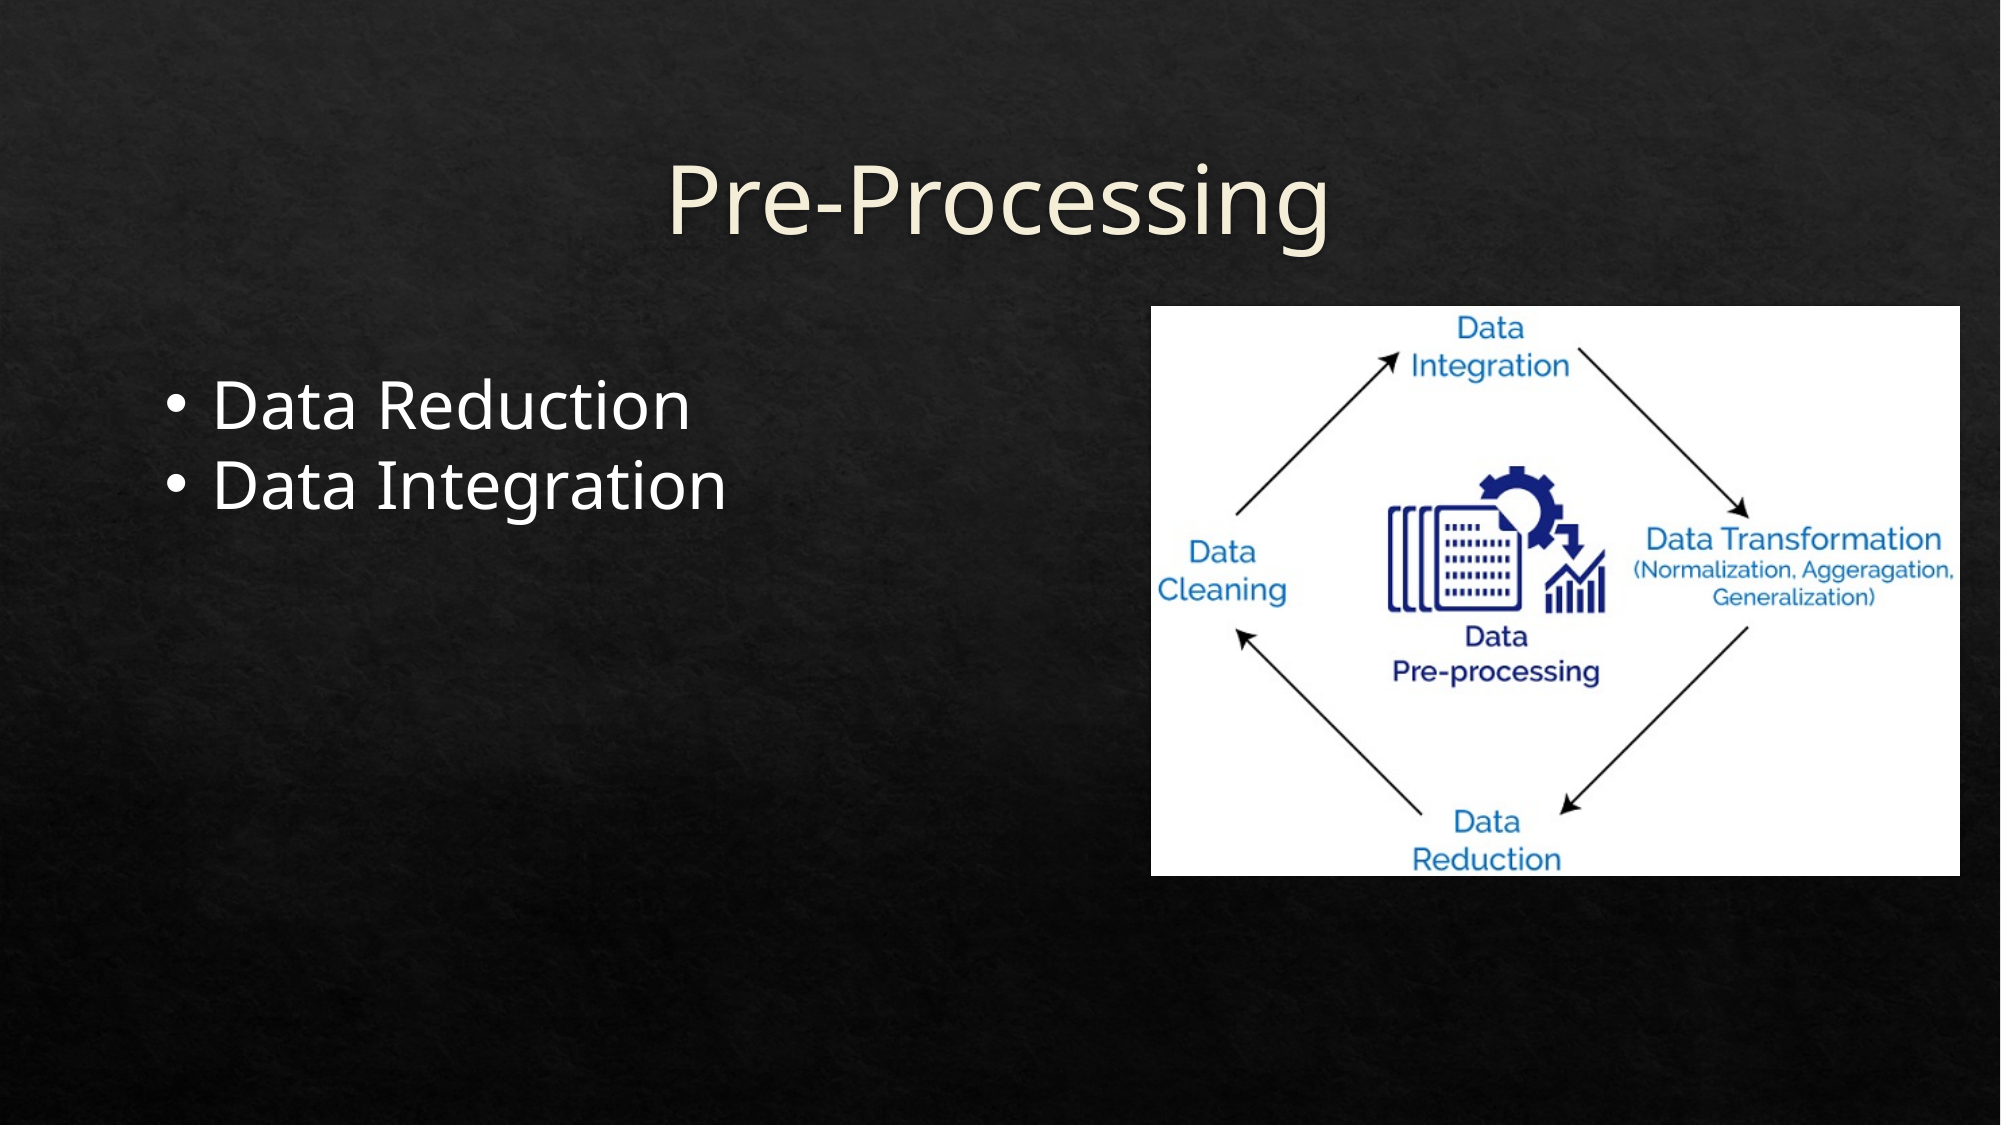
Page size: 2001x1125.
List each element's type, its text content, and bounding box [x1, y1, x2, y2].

text_box Data Reduction Data Integration [149, 355, 1143, 530]
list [1151, 305, 1960, 876]
title Pre-Processing [149, 99, 1849, 307]
